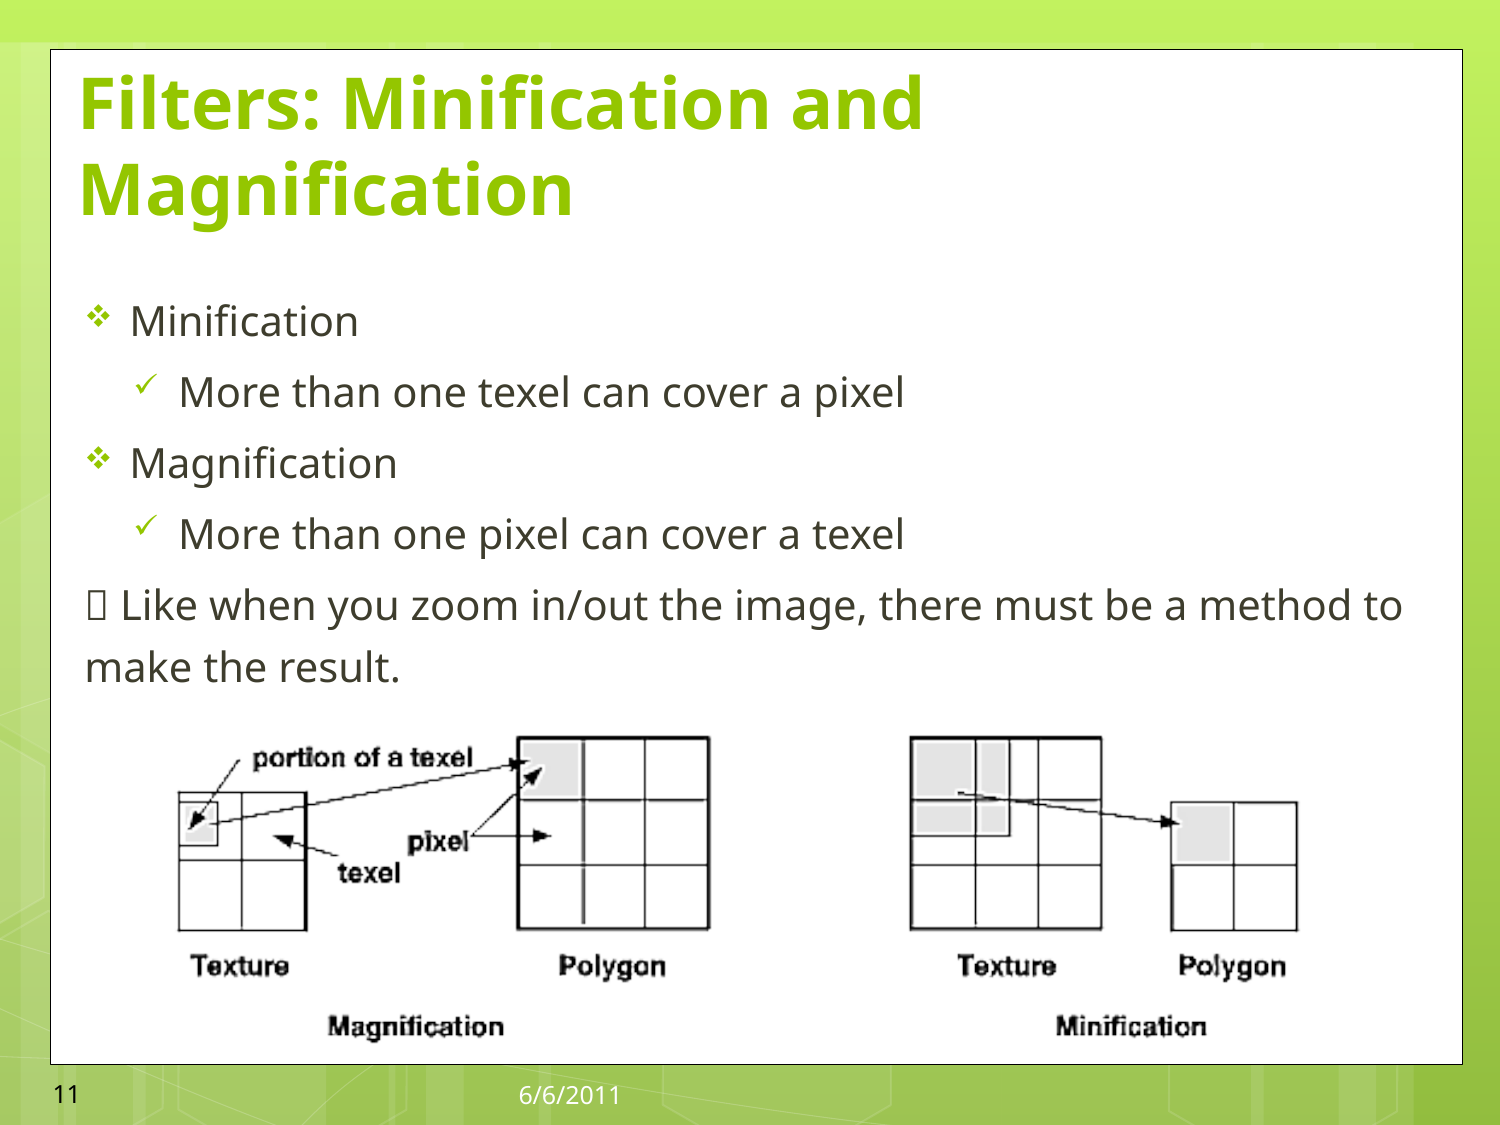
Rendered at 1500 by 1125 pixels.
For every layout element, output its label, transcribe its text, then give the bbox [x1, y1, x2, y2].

slide_number 11 [37, 1065, 256, 1125]
picture [152, 712, 1326, 1068]
list Minification More than one texel can cover a pixel Magnification More than one pixel can cover a texel  Like when you zoom in/out the image, there must be a method to make the result. [58, 275, 1454, 1063]
title Filters: Minification and Magnification [62, 50, 1450, 238]
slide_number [287, 1078, 638, 1125]
